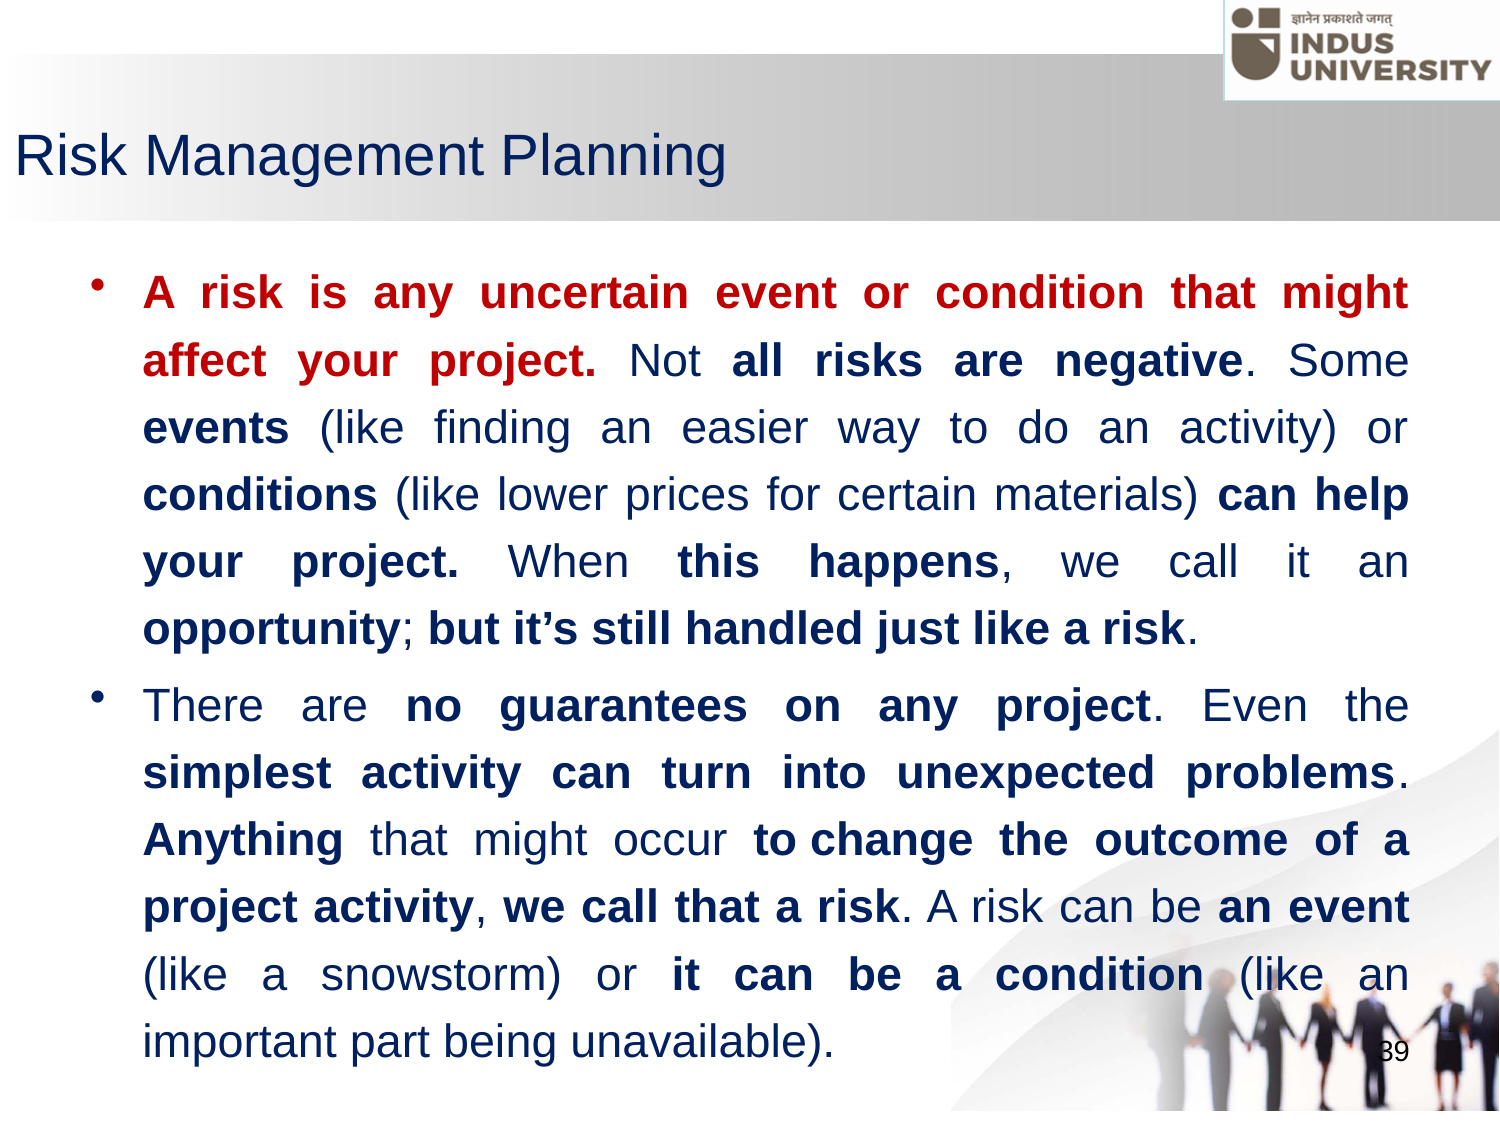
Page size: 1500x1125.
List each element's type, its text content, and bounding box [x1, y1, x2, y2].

slide_number 39 [1074, 1024, 1425, 1103]
title Risk Management Planning [0, 99, 1500, 206]
picture [1224, 0, 1500, 100]
list A risk is any uncertain event or condition that might affect your project. Not all risks are negative. Some events (like finding an easier way to do an activity) or conditions (like lower prices for certain materials) can help your project. When this happens, we call it an opportunity; but it’s still handled just like a risk. There are no guarantees on any project. Even the simplest activity can turn into unexpected problems. Anything that might occur to change the outcome of a project activity, we call that a risk. A risk can be an event (like a snowstorm) or it can be a condition (like an important part being unavailable). [74, 243, 1426, 1076]
picture [951, 728, 1499, 1111]
